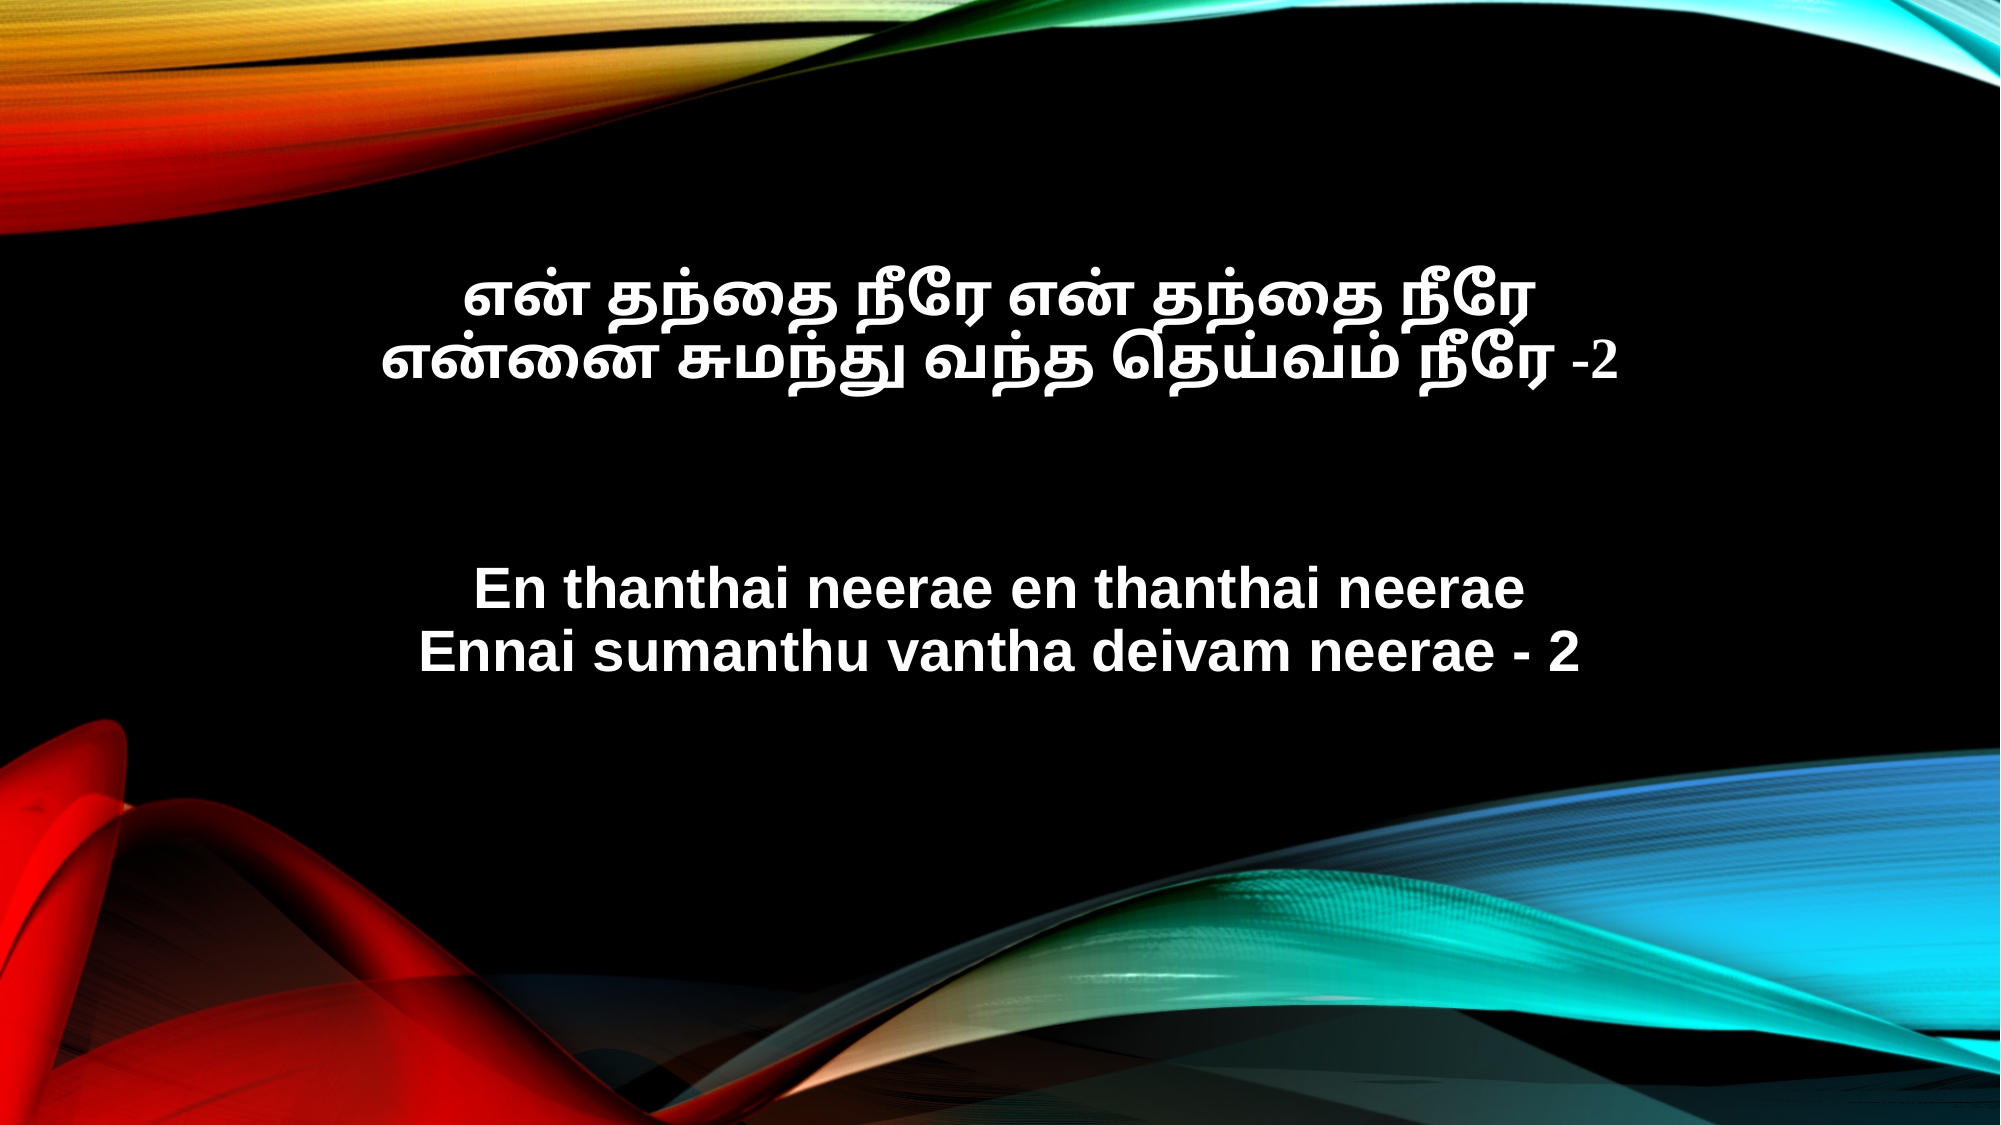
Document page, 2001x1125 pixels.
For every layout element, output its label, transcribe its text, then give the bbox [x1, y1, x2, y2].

subtitle என் தந்தை நீரே என் தந்தை நீரே என்னை சுமந்து வந்த தெய்வம் நீரே -2 En thanthai neerae en thanthai neerae Ennai sumanthu vantha deivam neerae - 2 [0, 0, 2000, 1125]
